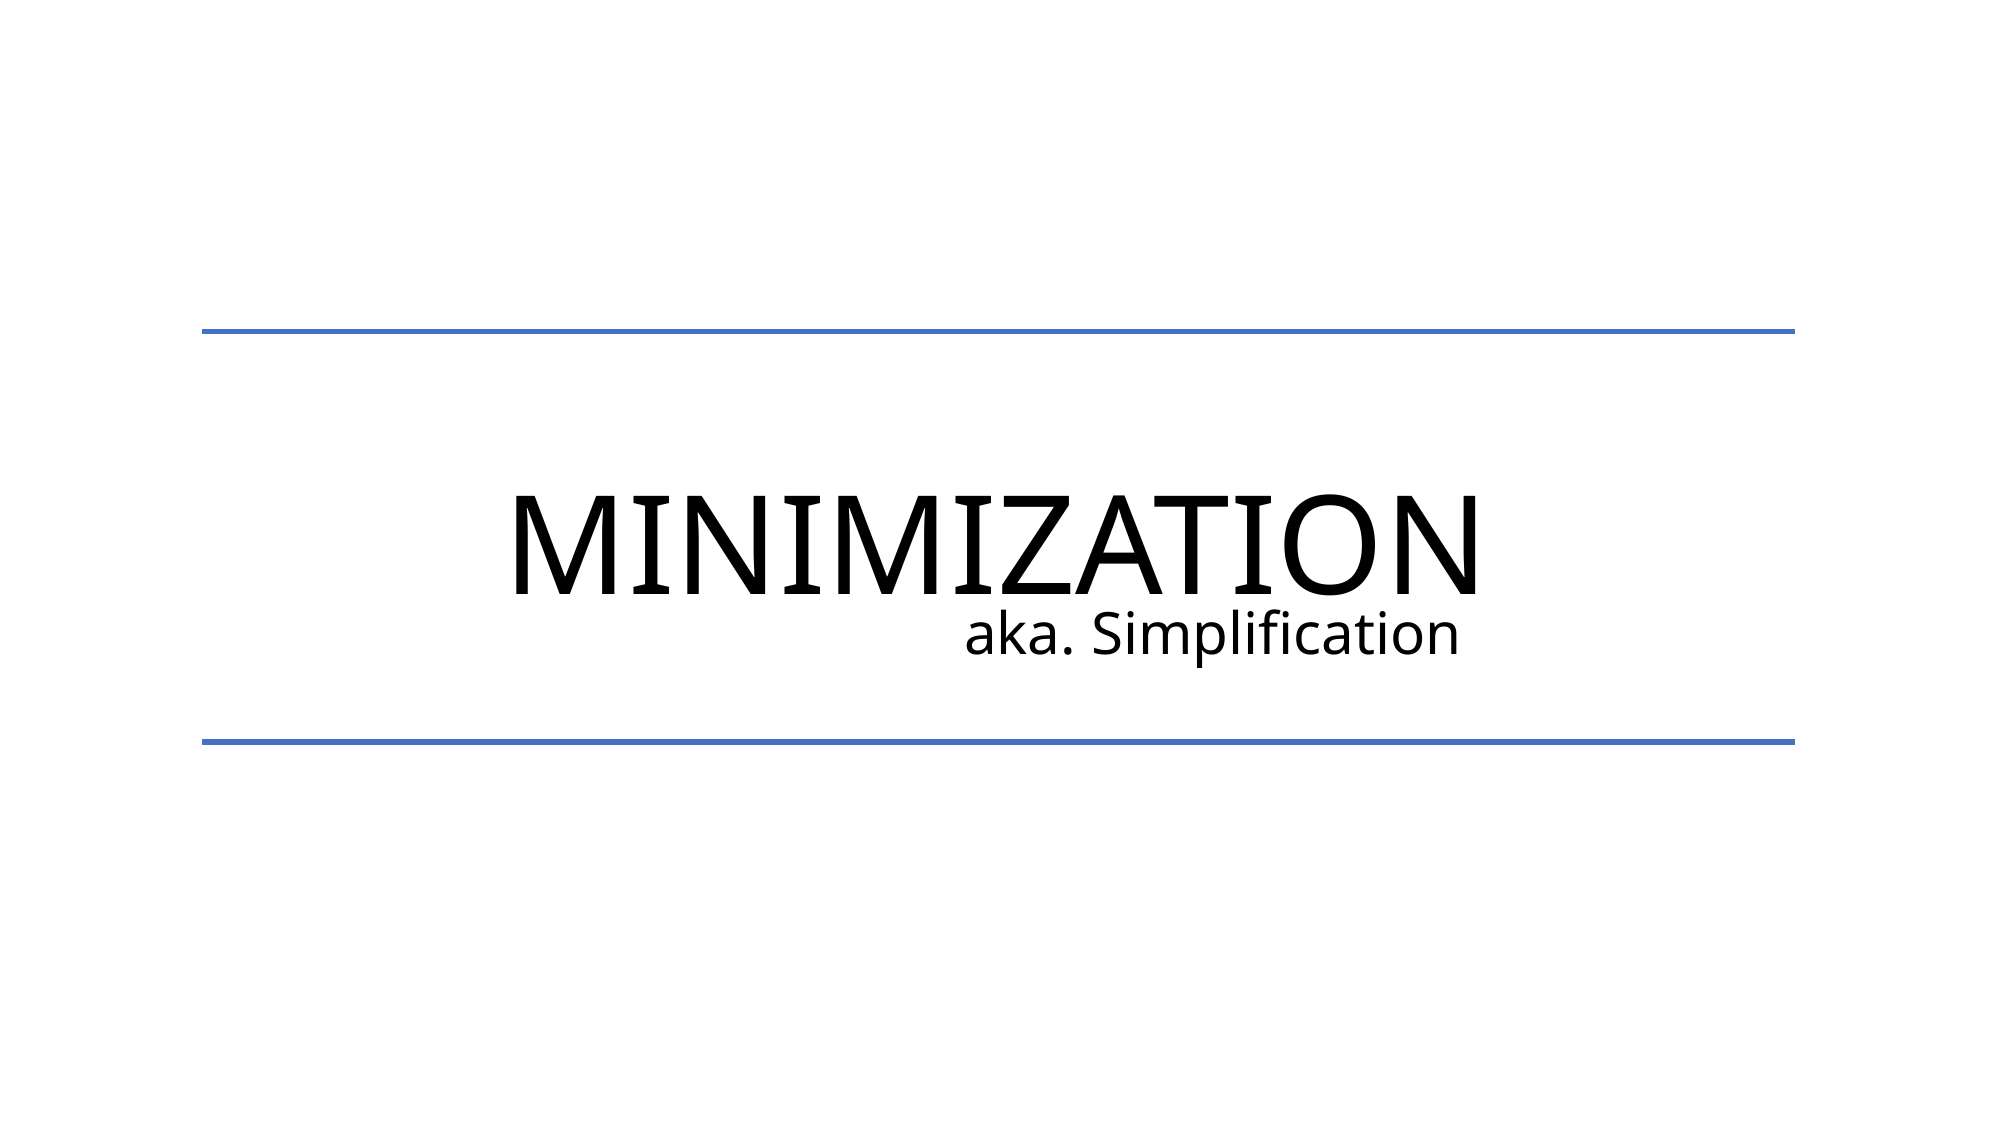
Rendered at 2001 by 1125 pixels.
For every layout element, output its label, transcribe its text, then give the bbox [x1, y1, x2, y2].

text_box Minimization [0, 450, 1997, 630]
text_box aka. Simplification [912, 588, 1513, 674]
